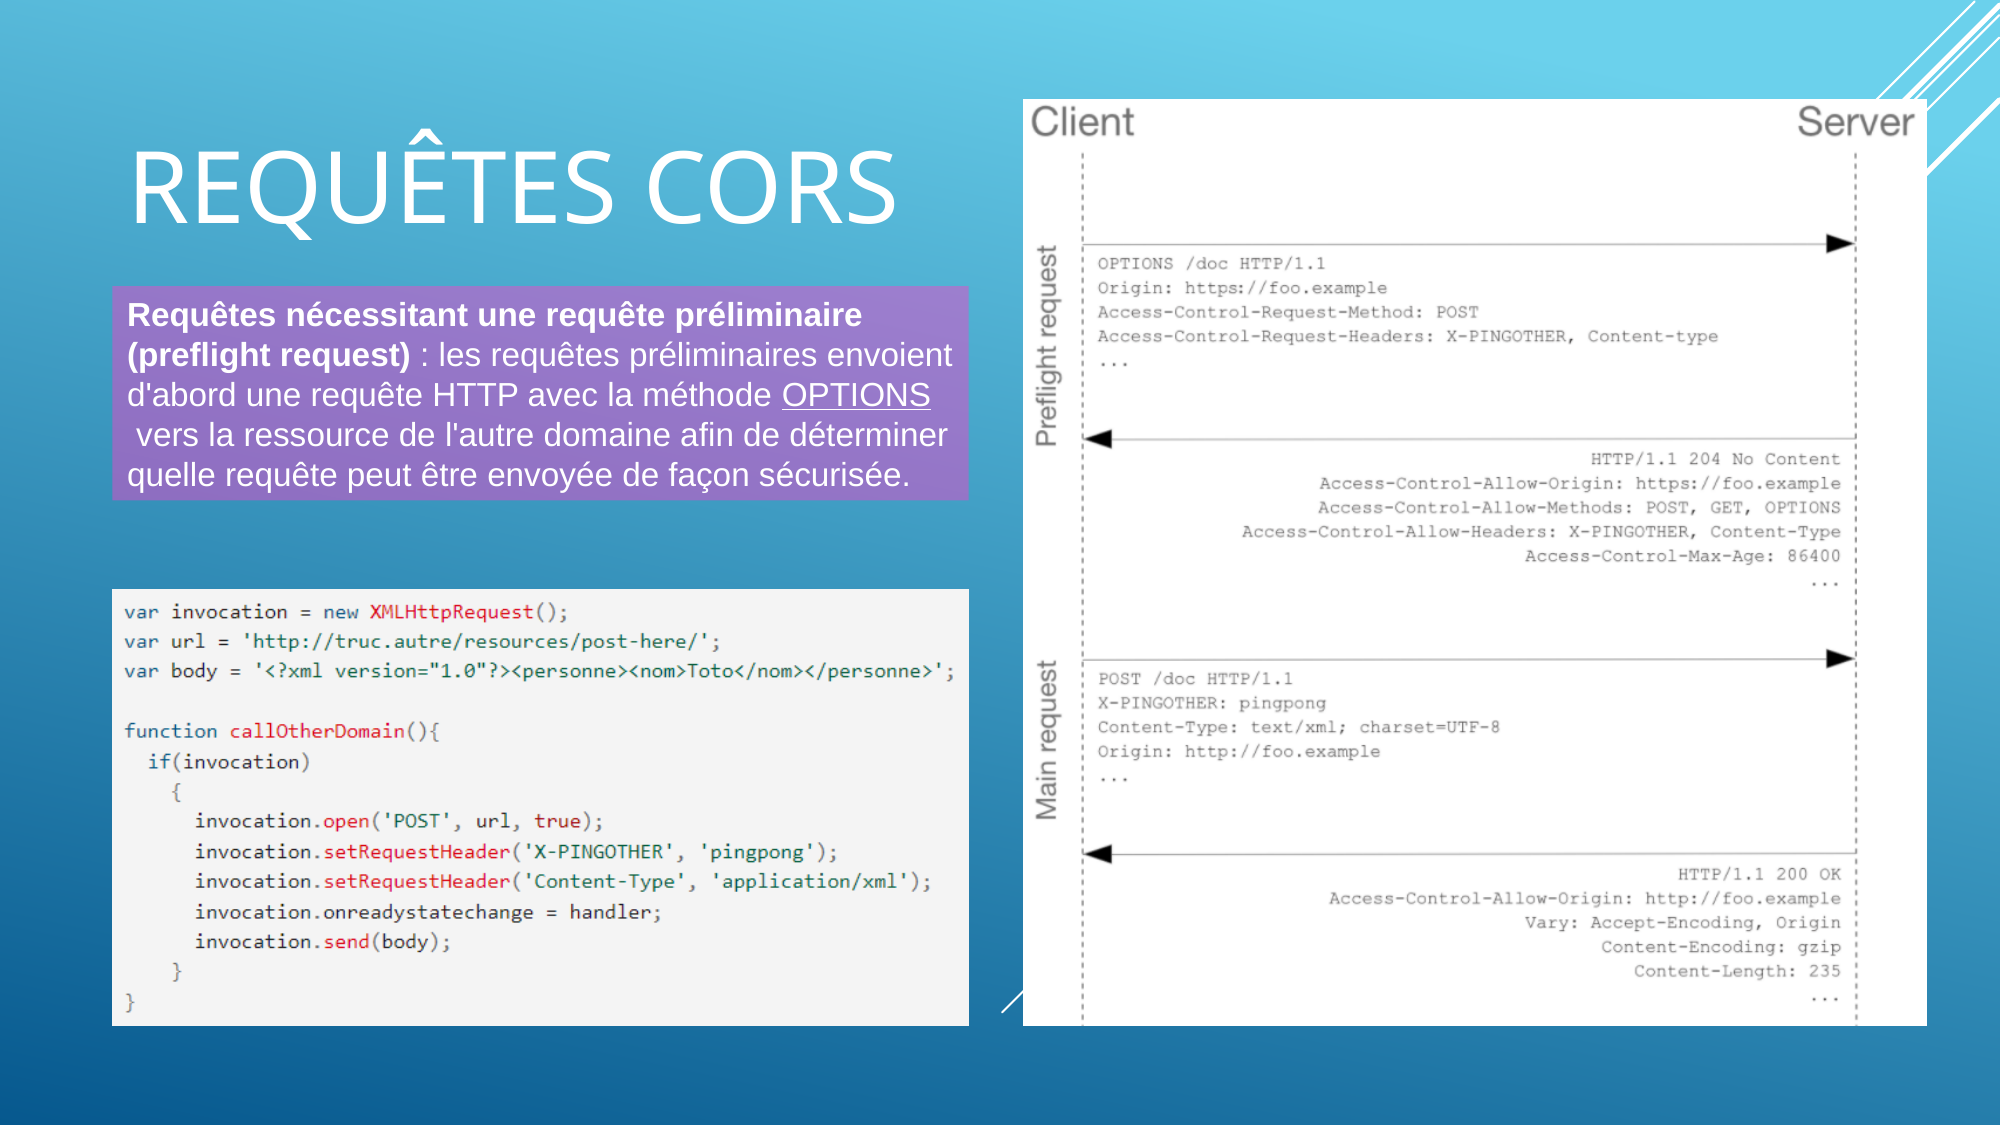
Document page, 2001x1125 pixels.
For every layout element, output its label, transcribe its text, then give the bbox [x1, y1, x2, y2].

title Requêtes cors [112, 112, 1023, 251]
text_box Requêtes nécessitant une requête préliminaire (preflight request) : les requêtes préliminaires envoient d'abord une requête HTTP avec la méthode OPTIONS vers la ressource de l'autre domaine afin de déterminer quelle requête peut être envoyée de façon sécurisée. [112, 286, 969, 501]
picture [111, 588, 969, 1026]
picture [1023, 98, 1927, 1026]
